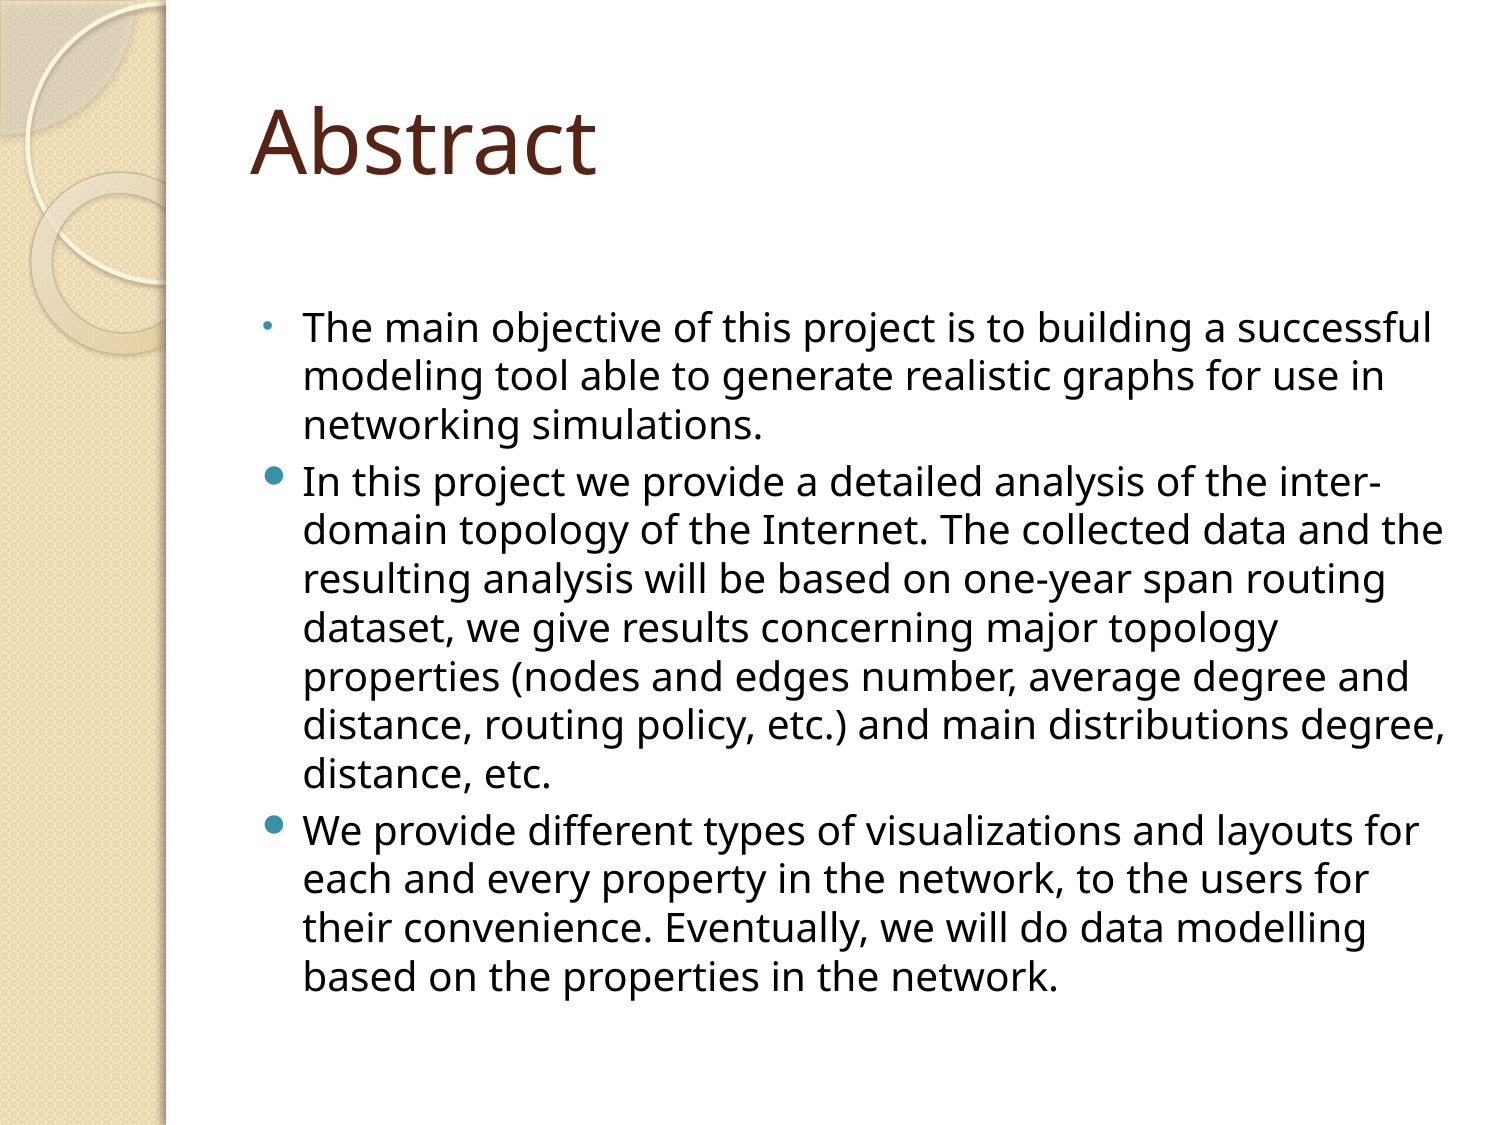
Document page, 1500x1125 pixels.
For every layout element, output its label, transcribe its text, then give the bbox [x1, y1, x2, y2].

title Abstract [235, 45, 1466, 233]
list The main objective of this project is to building a successful modeling tool able to generate realistic graphs for use in networking simulations. In this project we provide a detailed analysis of the inter-domain topology of the Internet. The collected data and the resulting analysis will be based on one-year span routing dataset, we give results concerning major topology properties (nodes and edges number, average degree and distance, routing policy, etc.) and main distributions degree, distance, etc. We provide different types of visualizations and layouts for each and every property in the network, to the users for their convenience. Eventually, we will do data modelling based on the properties in the network. [235, 237, 1466, 1025]
